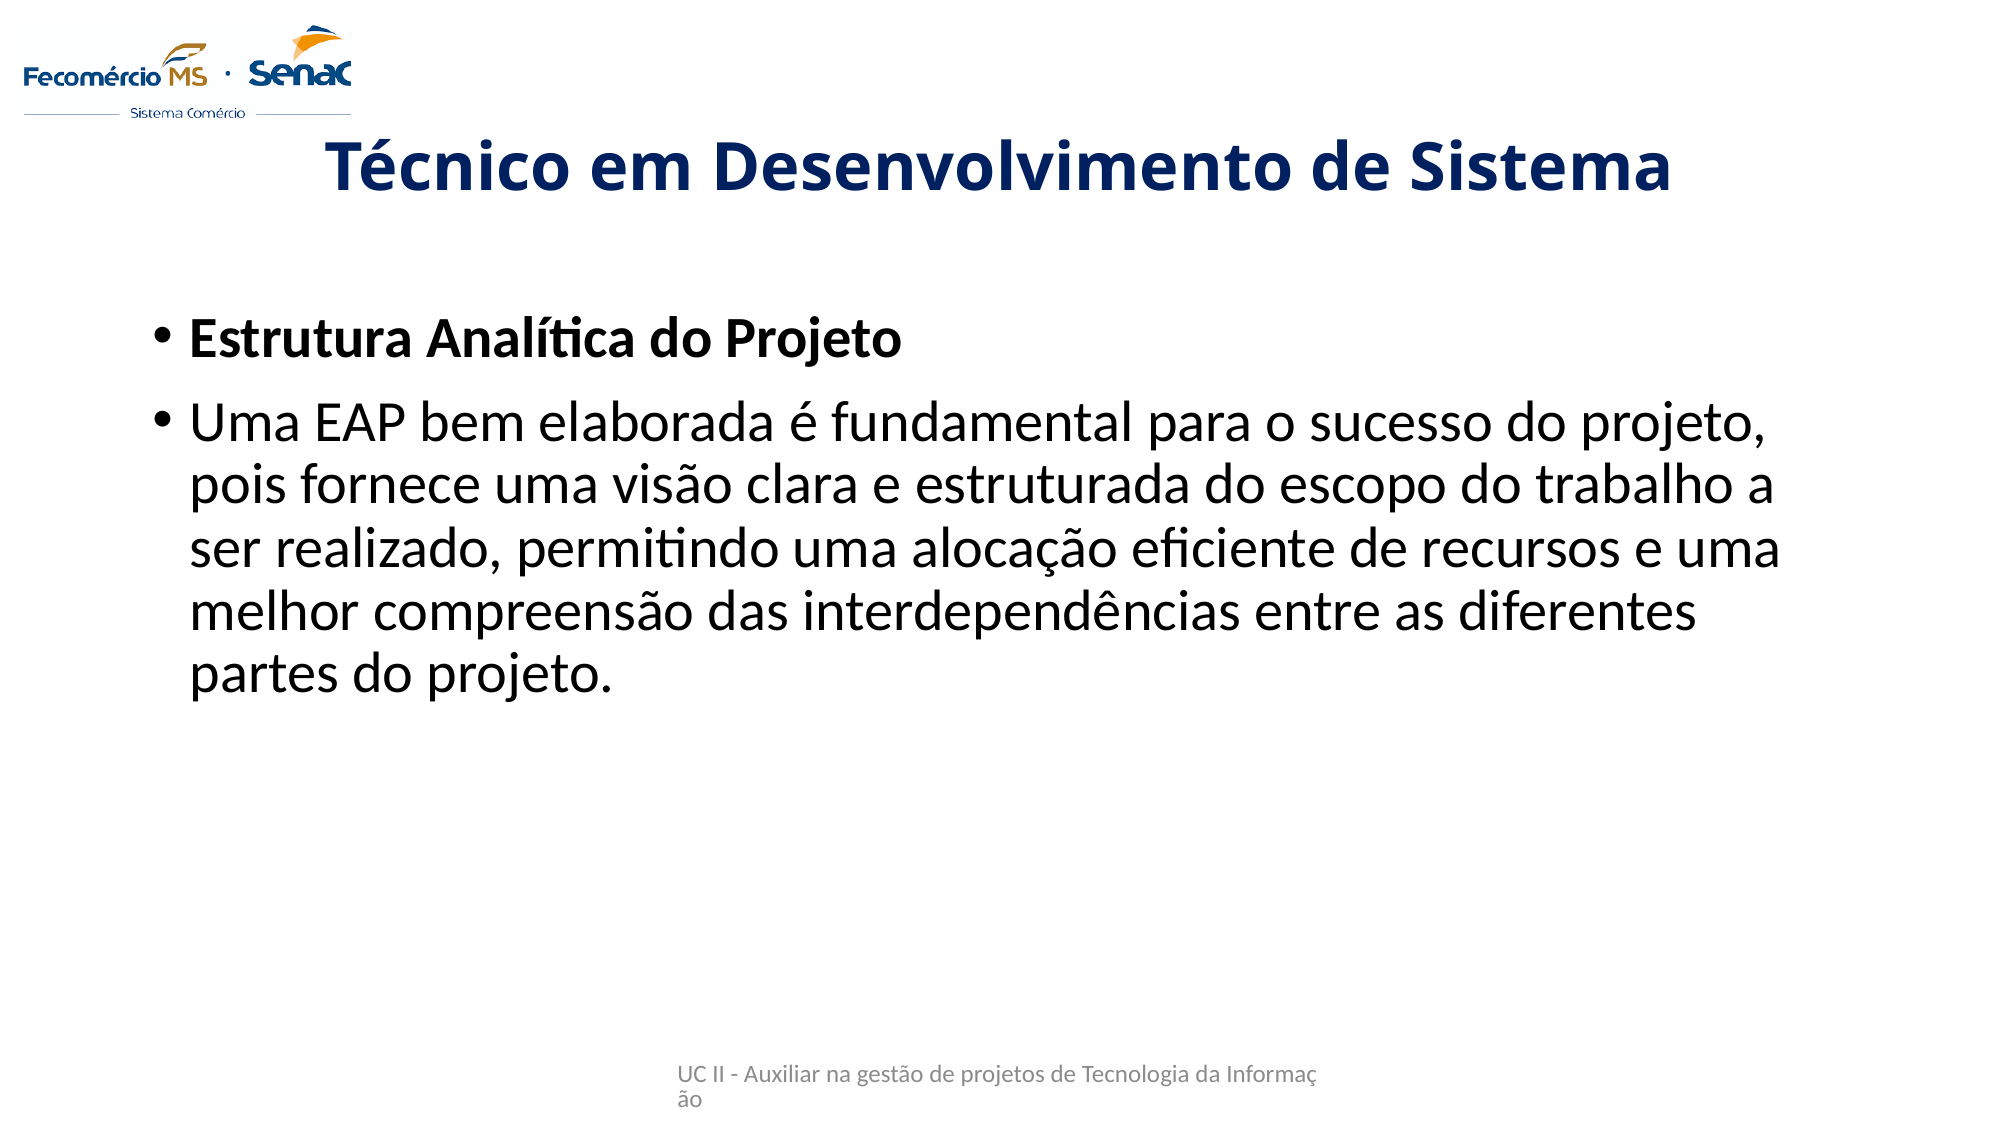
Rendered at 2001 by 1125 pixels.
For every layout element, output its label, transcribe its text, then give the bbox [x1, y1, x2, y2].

footer UC II - Auxiliar na gestão de projetos de Tecnologia da Informação [662, 1042, 1338, 1103]
list Estrutura Analítica do Projeto Uma EAP bem elaborada é fundamental para o sucesso do projeto, pois fornece uma visão clara e estruturada do escopo do trabalho a ser realizado, permitindo uma alocação eficiente de recursos e uma melhor compreensão das interdependências entre as diferentes partes do projeto. [137, 299, 1863, 1014]
title Técnico em Desenvolvimento de Sistema [137, 59, 1863, 278]
picture [24, 25, 351, 118]
